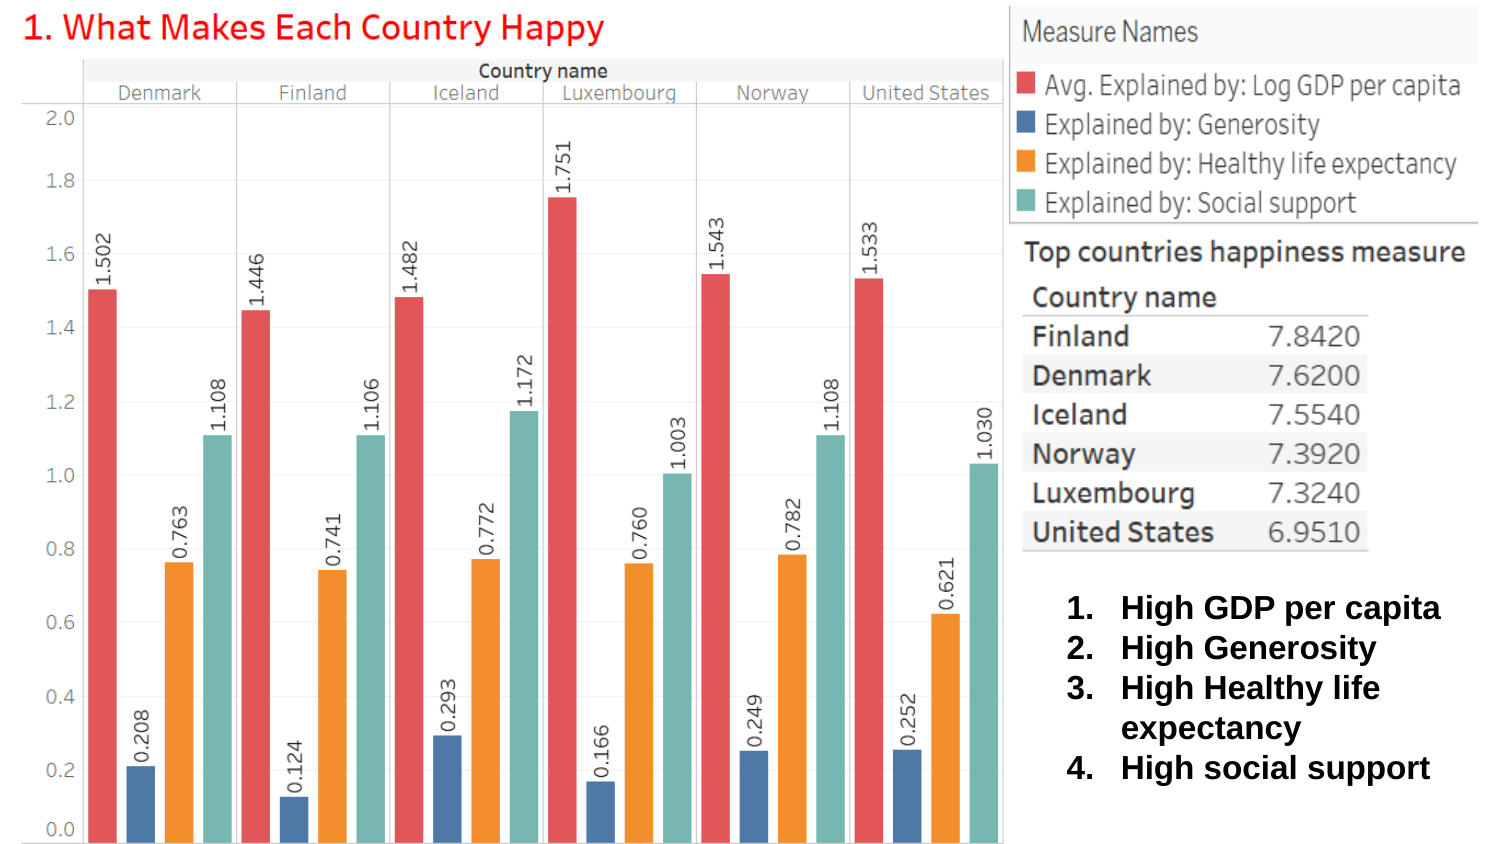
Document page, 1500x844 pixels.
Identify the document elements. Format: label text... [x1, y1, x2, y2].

picture [15, 0, 1479, 844]
text_box High GDP per capita High Generosity High Healthy life expectancy High social support [1030, 571, 1491, 841]
